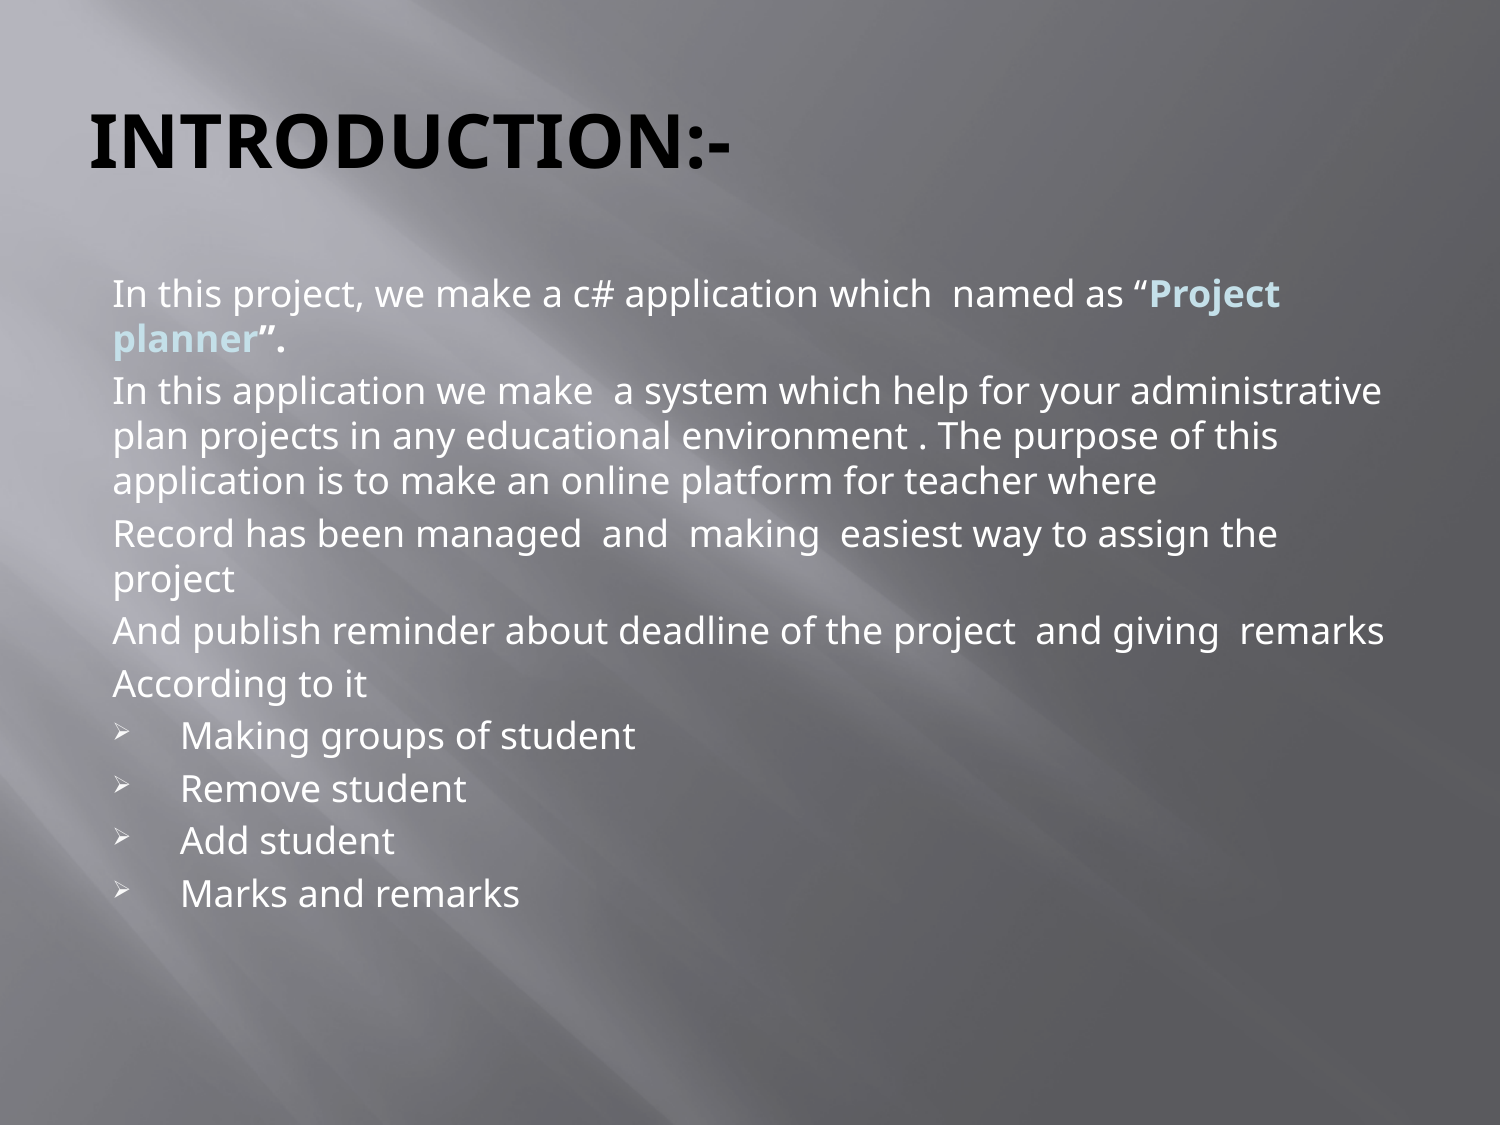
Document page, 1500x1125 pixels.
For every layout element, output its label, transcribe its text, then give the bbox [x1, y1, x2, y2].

title INTRODUCTION:- [75, 45, 1425, 233]
list In this project, we make a c# application which named as “Project planner”. In this application we make a system which help for your administrative plan projects in any educational environment . The purpose of this application is to make an online platform for teacher where Record has been managed and making easiest way to assign the project And publish reminder about deadline of the project and giving remarks According to it Making groups of student Remove student Add student Marks and remarks [75, 262, 1425, 1035]
